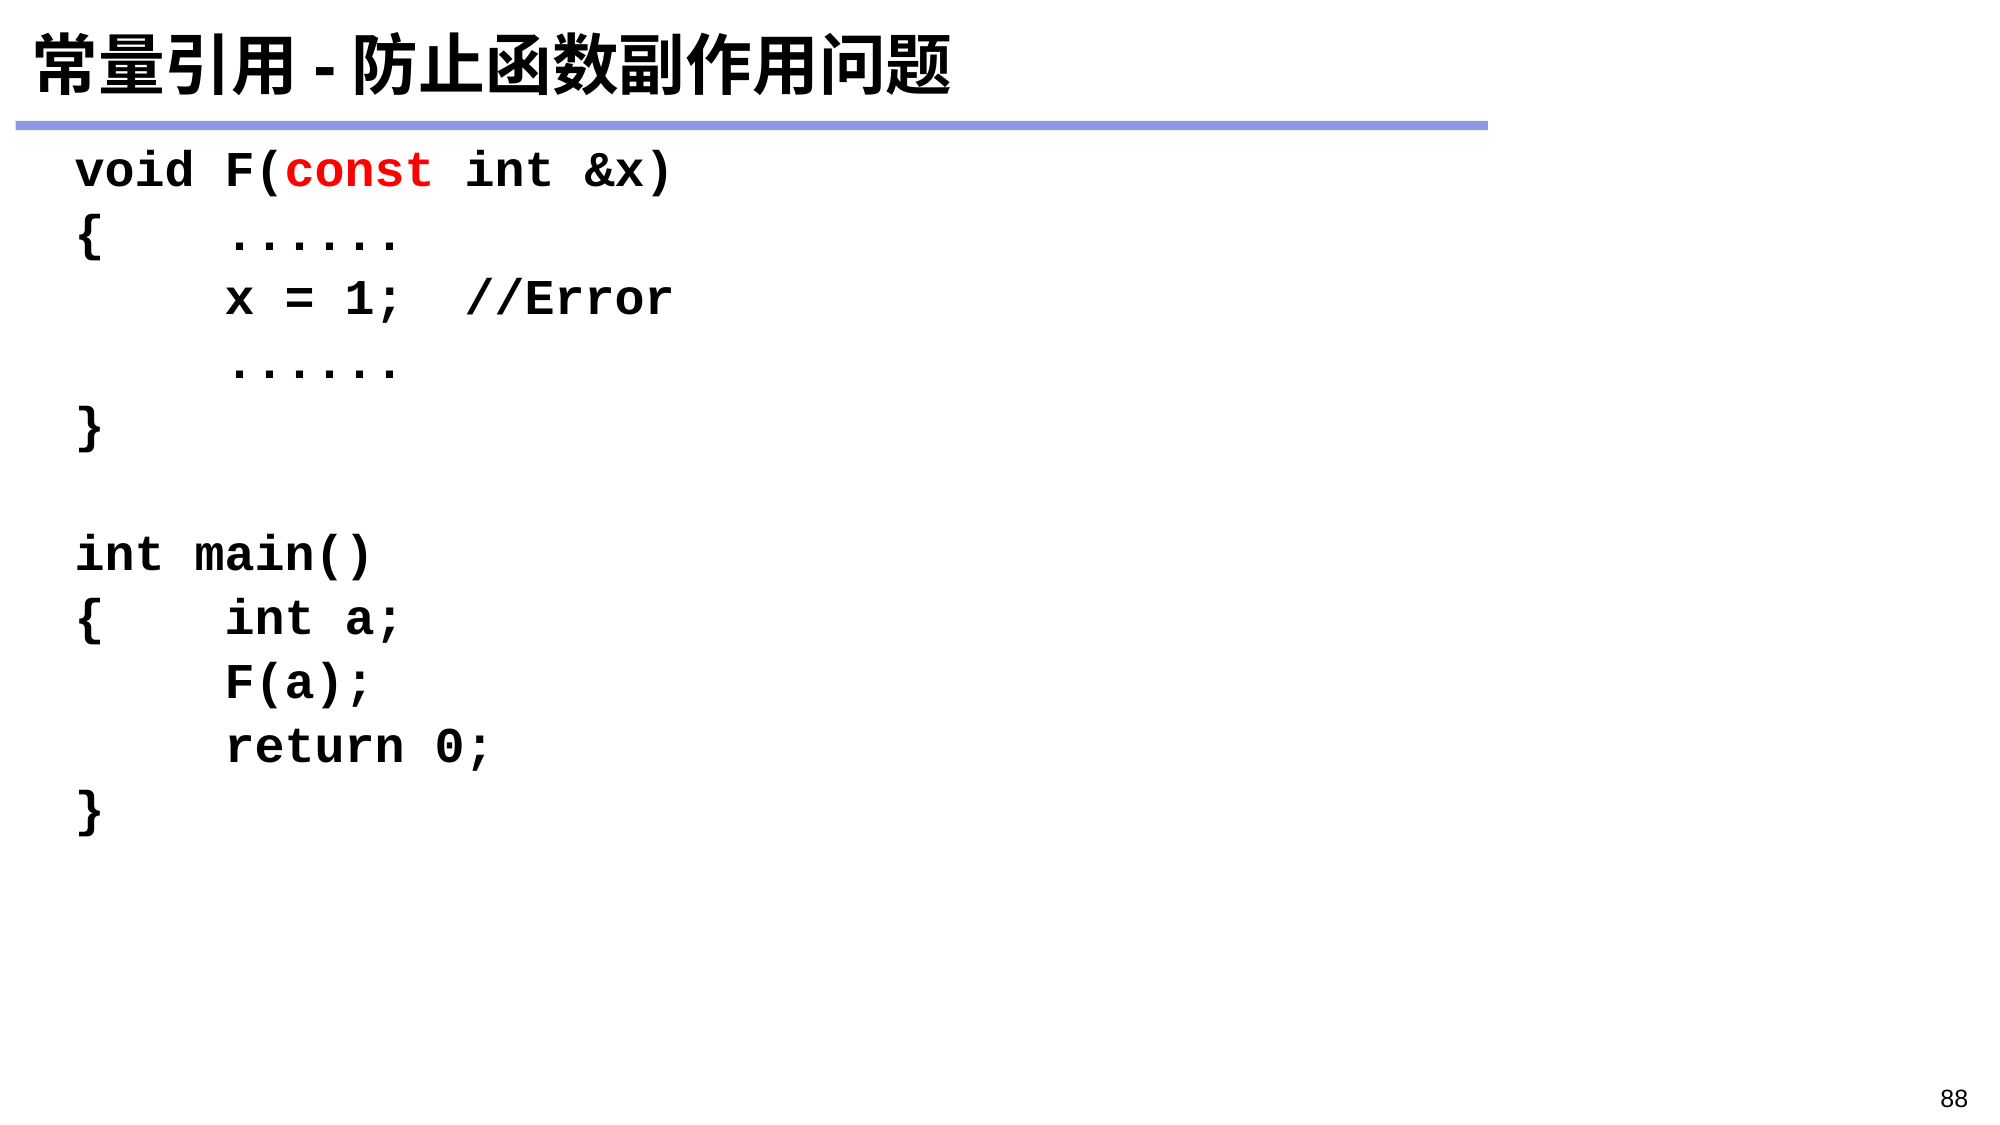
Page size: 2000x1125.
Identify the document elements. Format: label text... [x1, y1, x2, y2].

text_box 88 [1786, 1074, 1984, 1113]
title 常量引用-防止函数副作用问题 [16, 12, 1984, 114]
list void F(const int &x) { ...... x = 1; //Error ...... } int main() { int a; F(a); return 0; } [15, 141, 1984, 1118]
